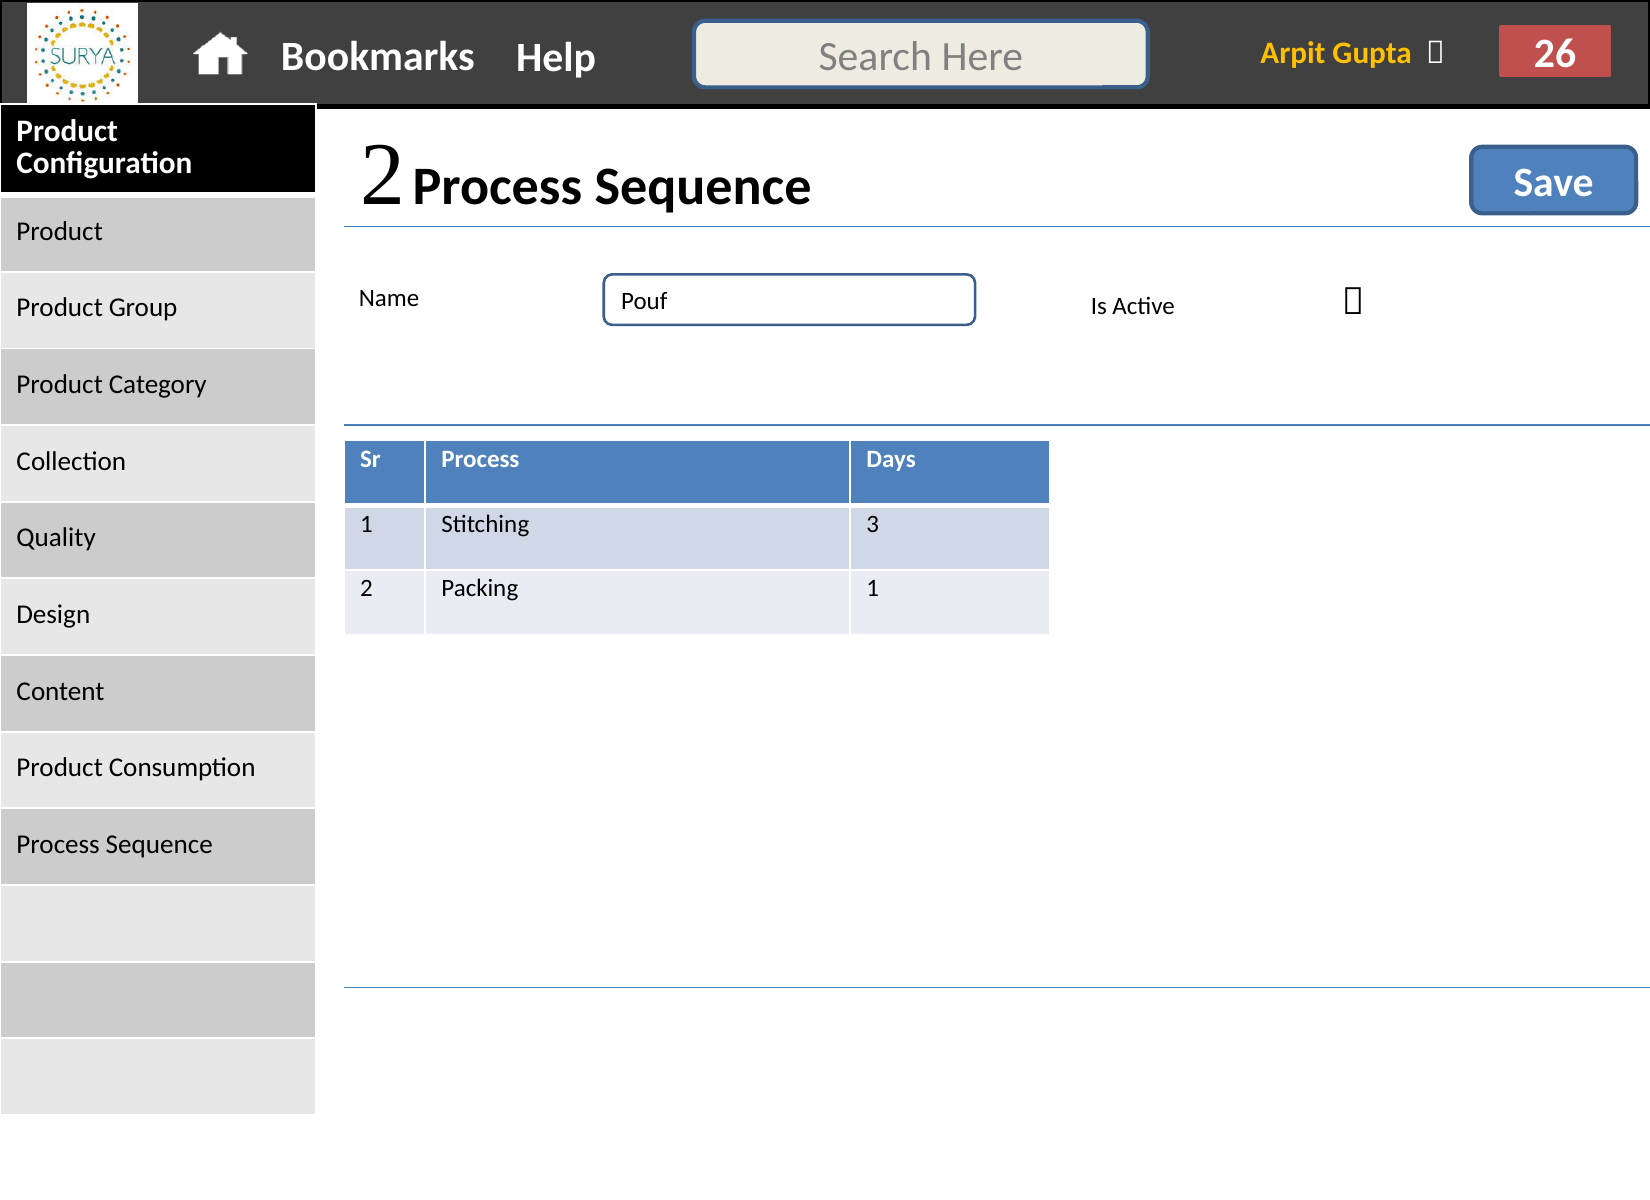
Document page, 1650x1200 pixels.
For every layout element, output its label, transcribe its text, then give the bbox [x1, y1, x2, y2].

table_cell 2 [345, 571, 424, 634]
table_cell 1 [851, 571, 1049, 634]
table_header Days [851, 441, 1049, 503]
picture [192, 26, 248, 80]
table_cell Stitching [426, 508, 849, 569]
table_cell 1 [345, 508, 424, 569]
table_header Sr [345, 441, 424, 503]
text_box  Process Sequence [343, 106, 1113, 226]
text_box Is Active  [1076, 269, 1452, 329]
picture [27, 3, 138, 103]
text_box Save [1469, 144, 1639, 216]
table_header Process [426, 441, 849, 503]
table_cell 3 [851, 508, 1049, 569]
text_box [343, 274, 976, 326]
table_cell Packing [426, 571, 849, 634]
